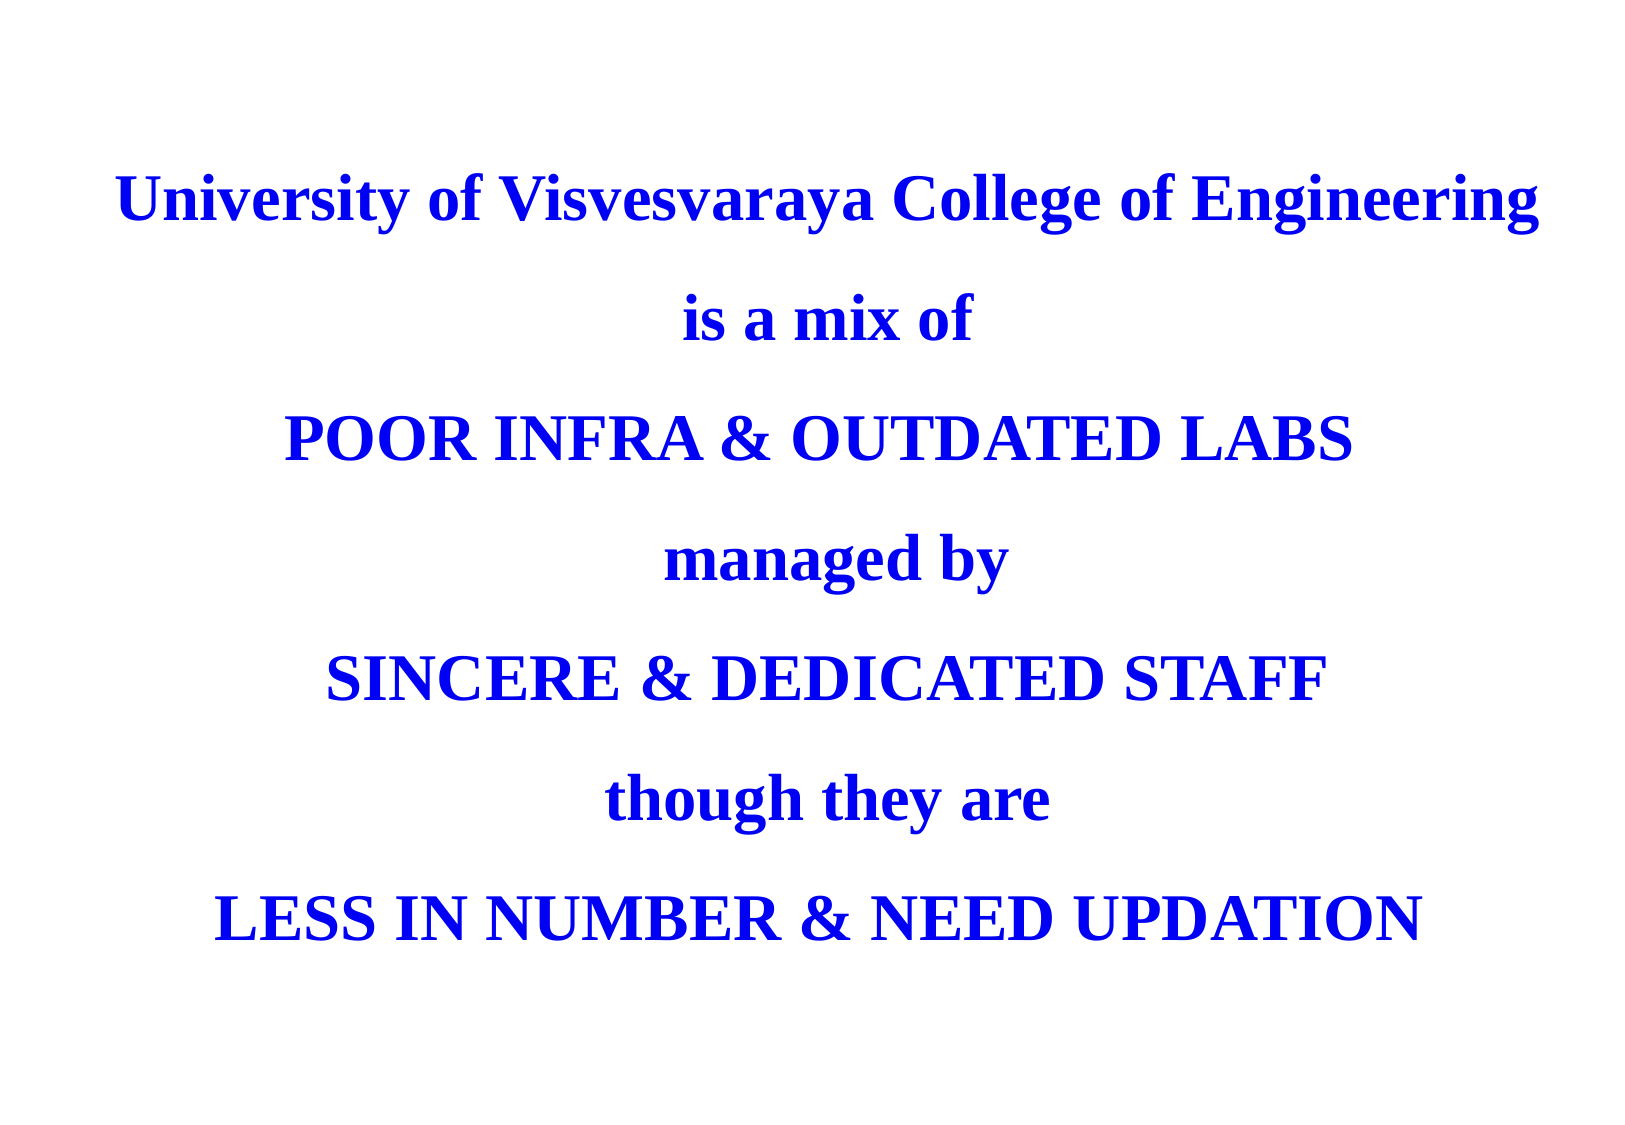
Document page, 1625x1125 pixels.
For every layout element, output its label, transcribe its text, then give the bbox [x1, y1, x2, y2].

text_box University of Visvesvaraya College of Engineering is a mix of POOR INFRA & OUTDATED LABS managed by SINCERE & DEDICATED STAFF though they are LESS IN NUMBER & NEED UPDATION [95, 106, 1562, 962]
